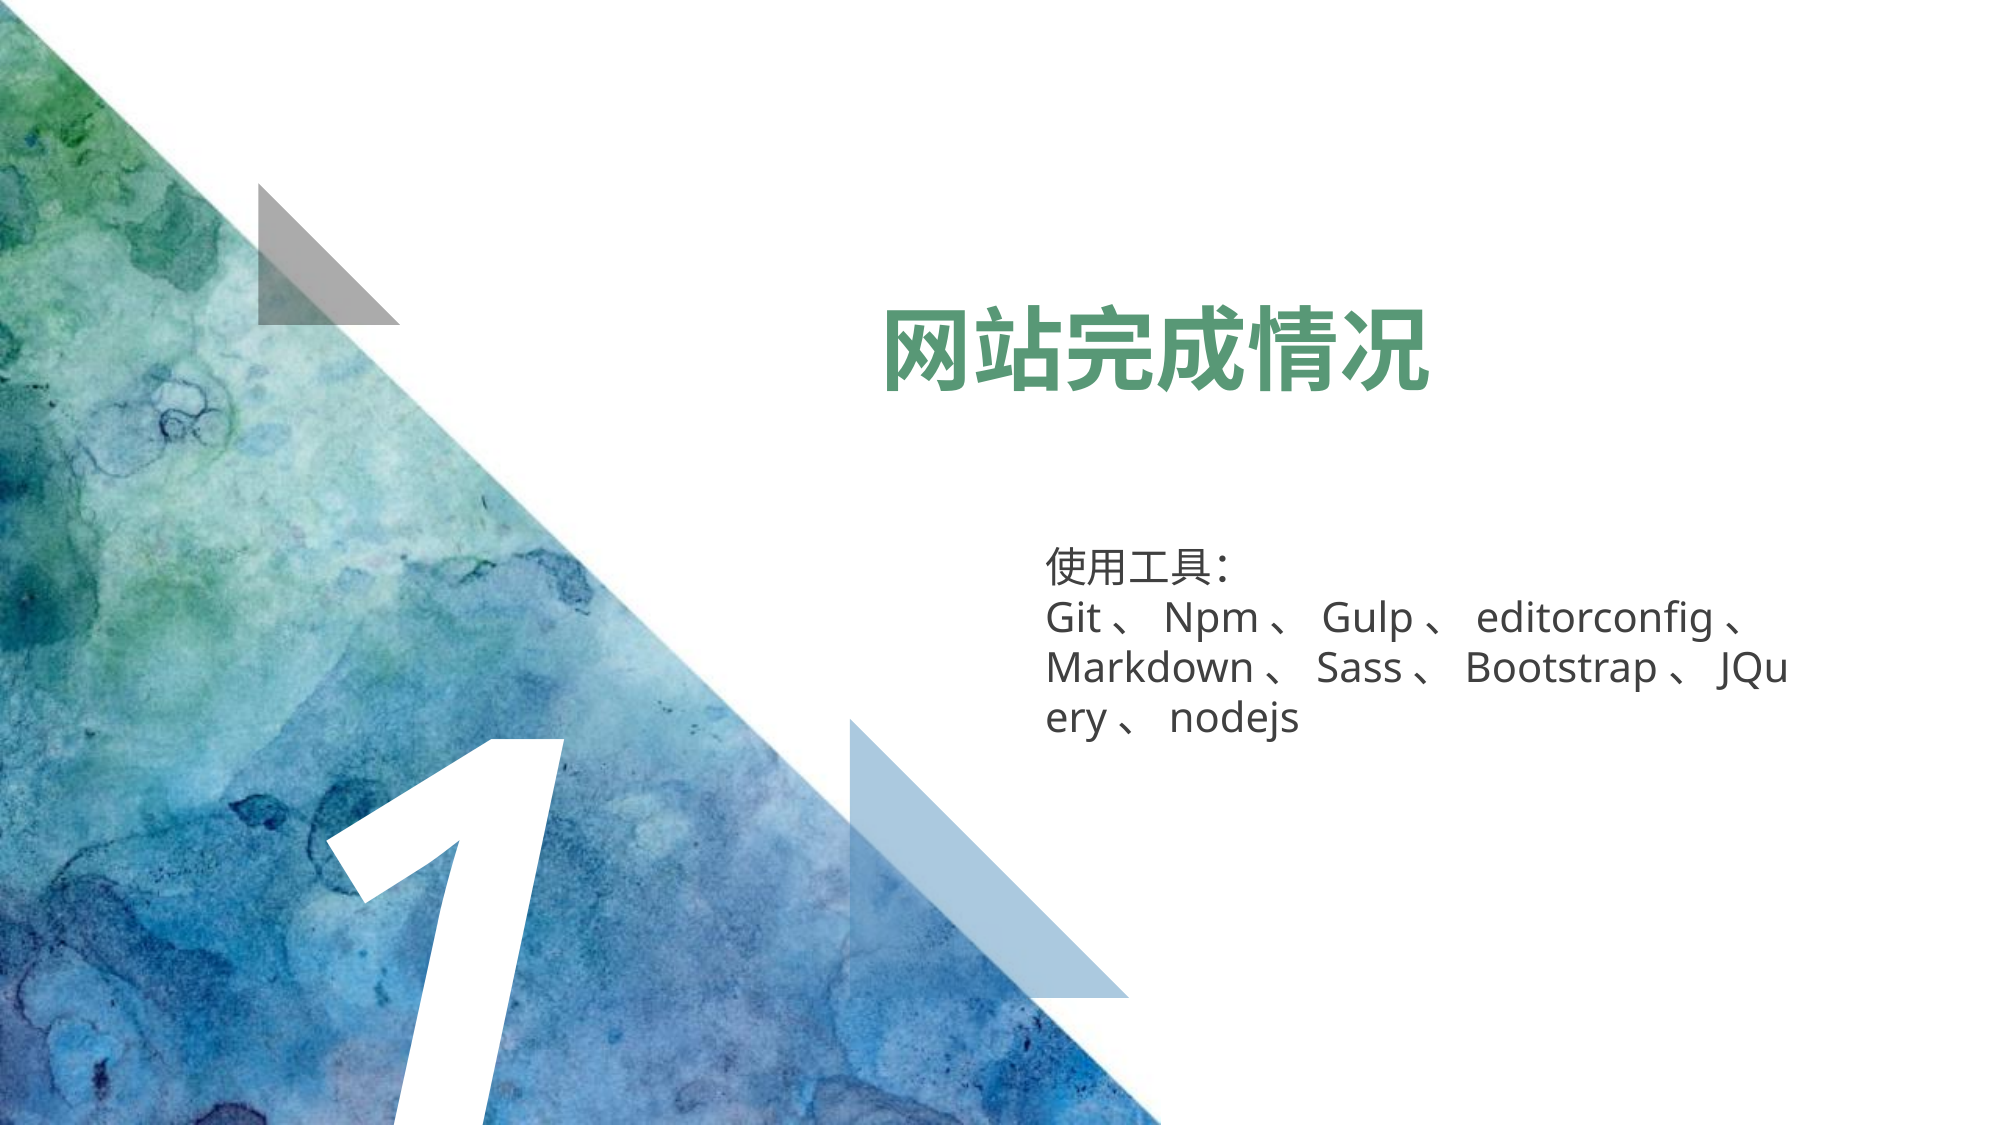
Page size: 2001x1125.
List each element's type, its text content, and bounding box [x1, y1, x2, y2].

text_box 网站完成情况 [1160, 284, 1493, 409]
text_box 使用工具： Git、Npm、Gulp、editorconfig、Markdown、Sass、Bootstrap、JQuery、nodejs [1160, 533, 1823, 749]
picture [0, 0, 1161, 1125]
